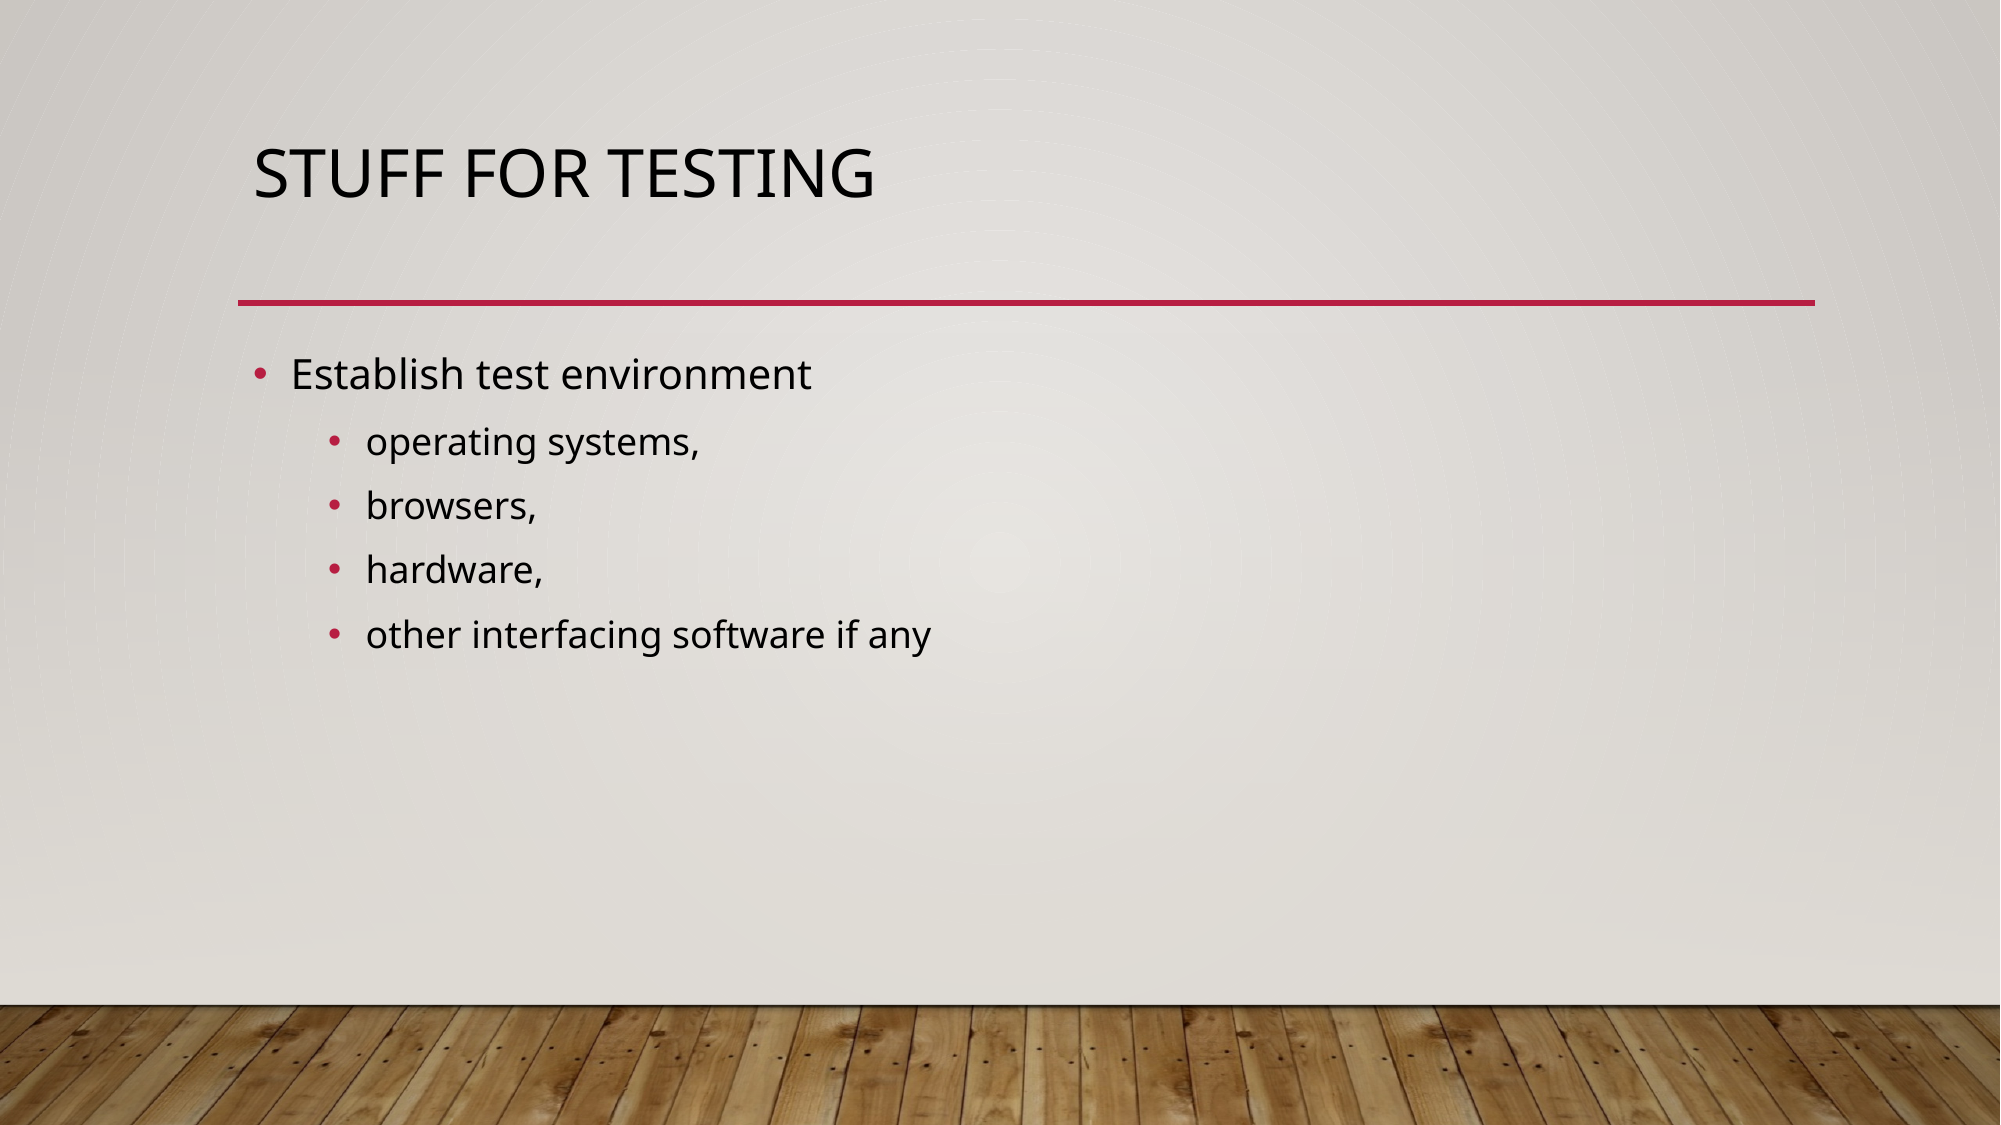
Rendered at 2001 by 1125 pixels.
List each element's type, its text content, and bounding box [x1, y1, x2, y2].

list Establish test environment operating systems, browsers, hardware, other interfacing software if any [238, 330, 1814, 897]
picture [0, 1005, 2000, 1125]
title STUFF FOR TESTING [238, 131, 1814, 305]
